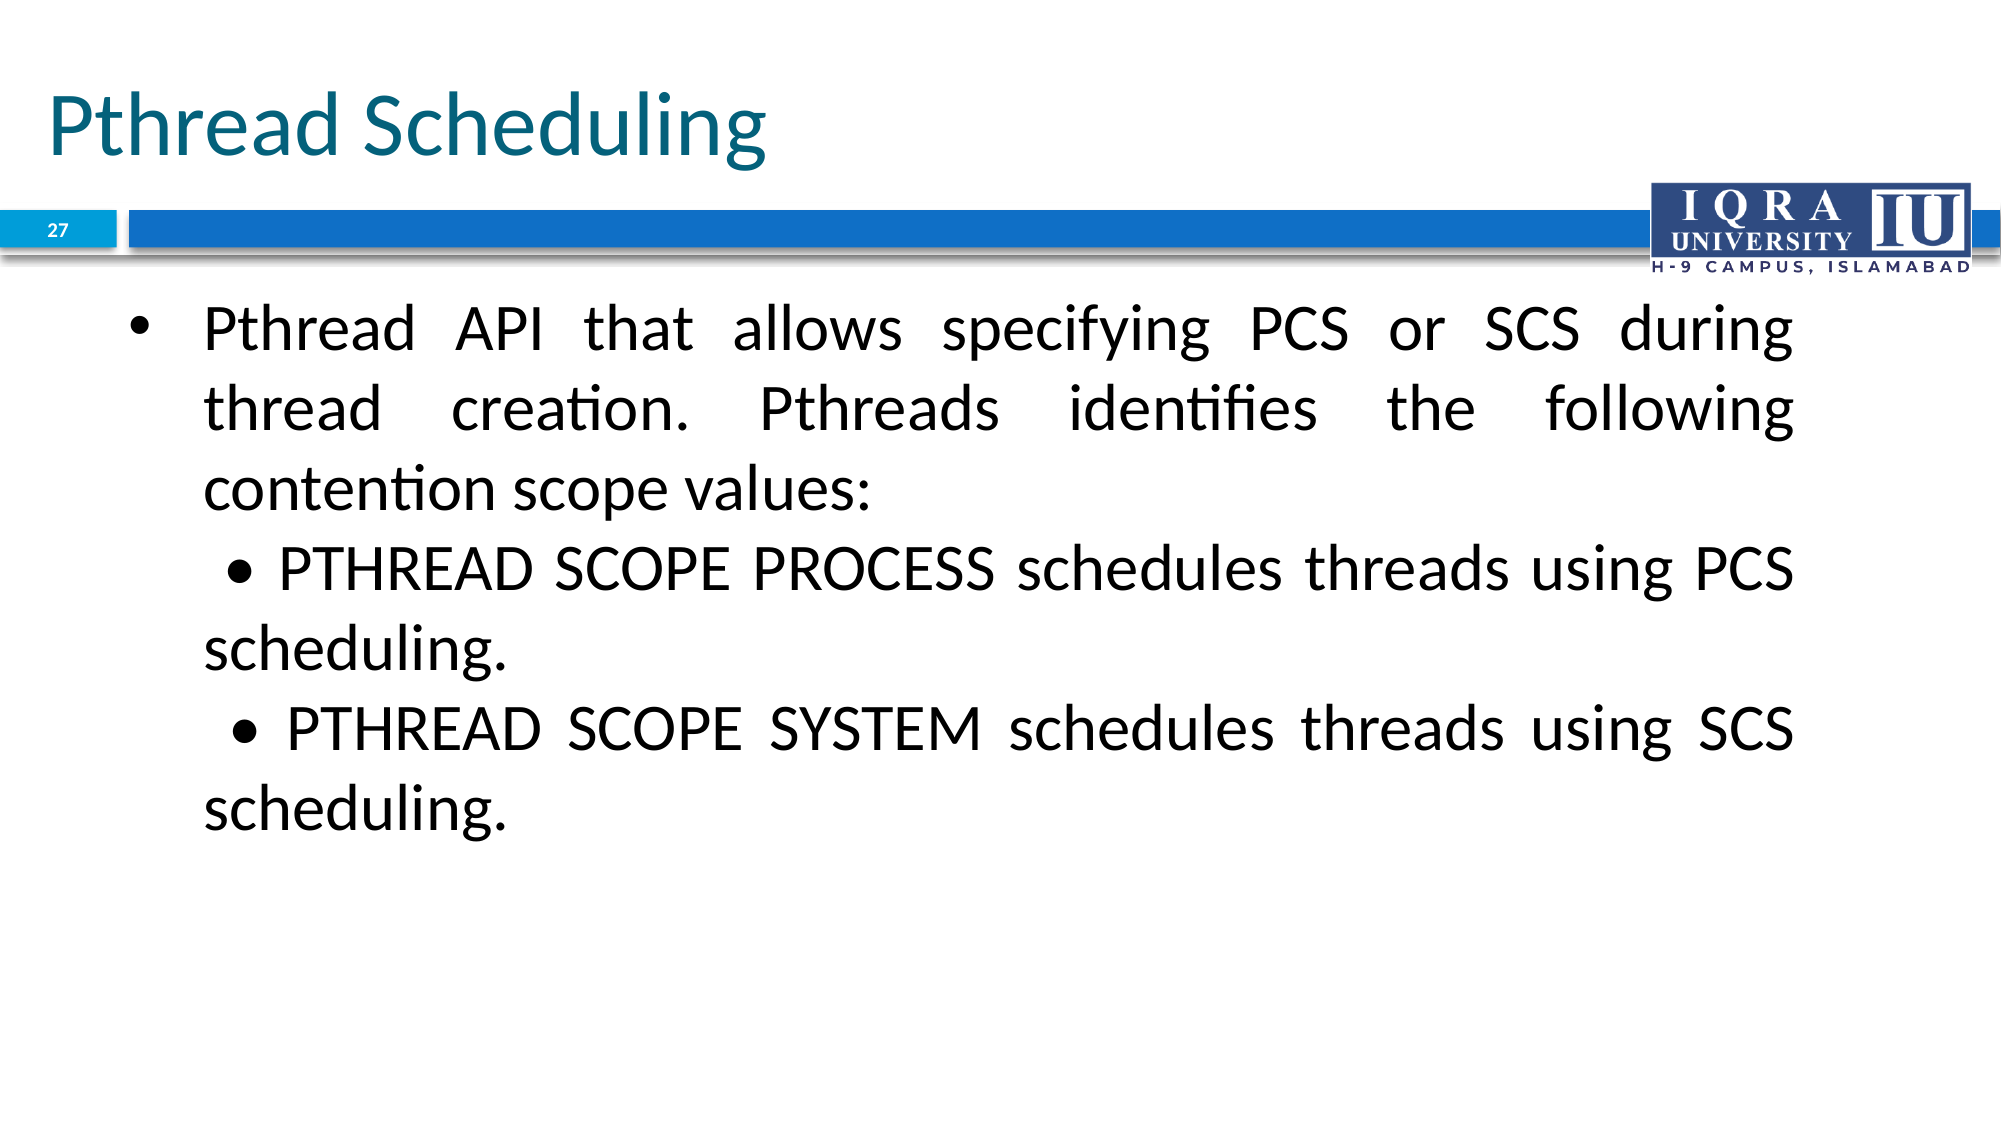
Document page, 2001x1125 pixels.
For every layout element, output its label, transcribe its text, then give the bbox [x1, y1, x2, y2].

title Pthread Scheduling [32, 37, 1816, 200]
text_box Pthread API that allows specifying PCS or SCS during thread creation. Pthreads identifies the following contention scope values: • PTHREAD SCOPE PROCESS schedules threads using PCS scheduling. • PTHREAD SCOPE SYSTEM schedules threads using SCS scheduling. [113, 276, 1811, 851]
slide_number 27 [0, 208, 117, 249]
picture [1649, 181, 1973, 277]
